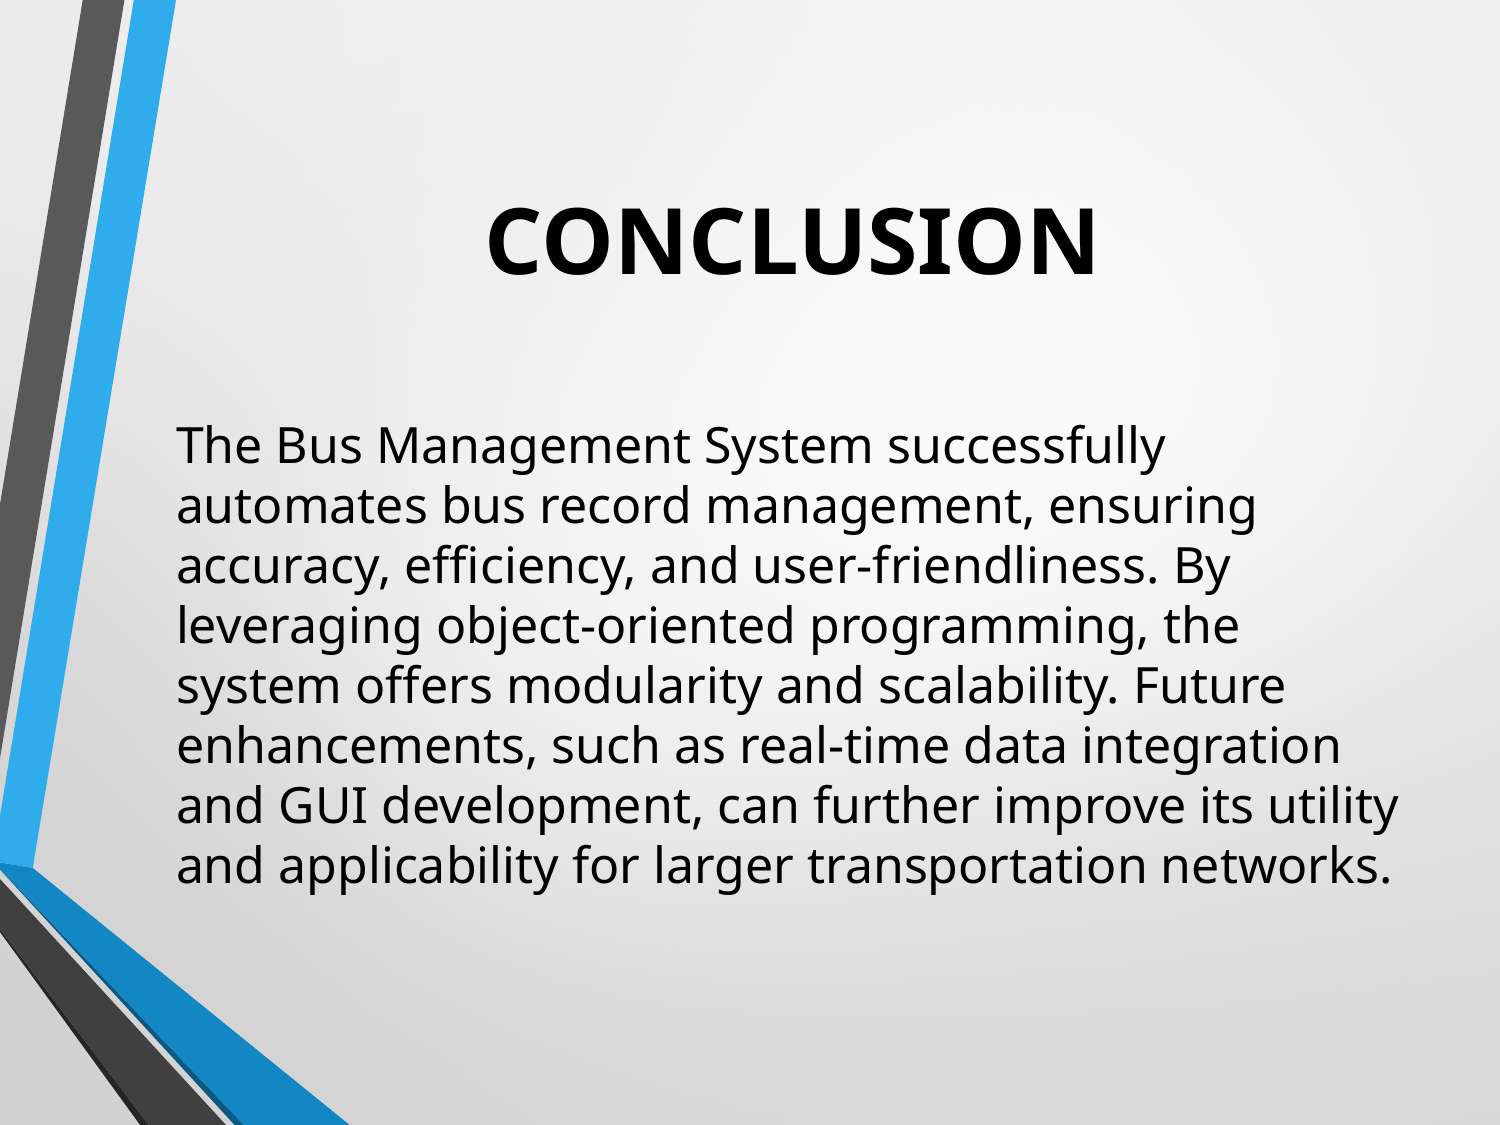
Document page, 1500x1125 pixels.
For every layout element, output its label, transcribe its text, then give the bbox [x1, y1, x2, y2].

title CONCLUSION [161, 75, 1425, 318]
list The Bus Management System successfully automates bus record management, ensuring accuracy, efficiency, and user-friendliness. By leveraging object-oriented programming, the system offers modularity and scalability. Future enhancements, such as real-time data integration and GUI development, can further improve its utility and applicability for larger transportation networks. [161, 318, 1425, 990]
